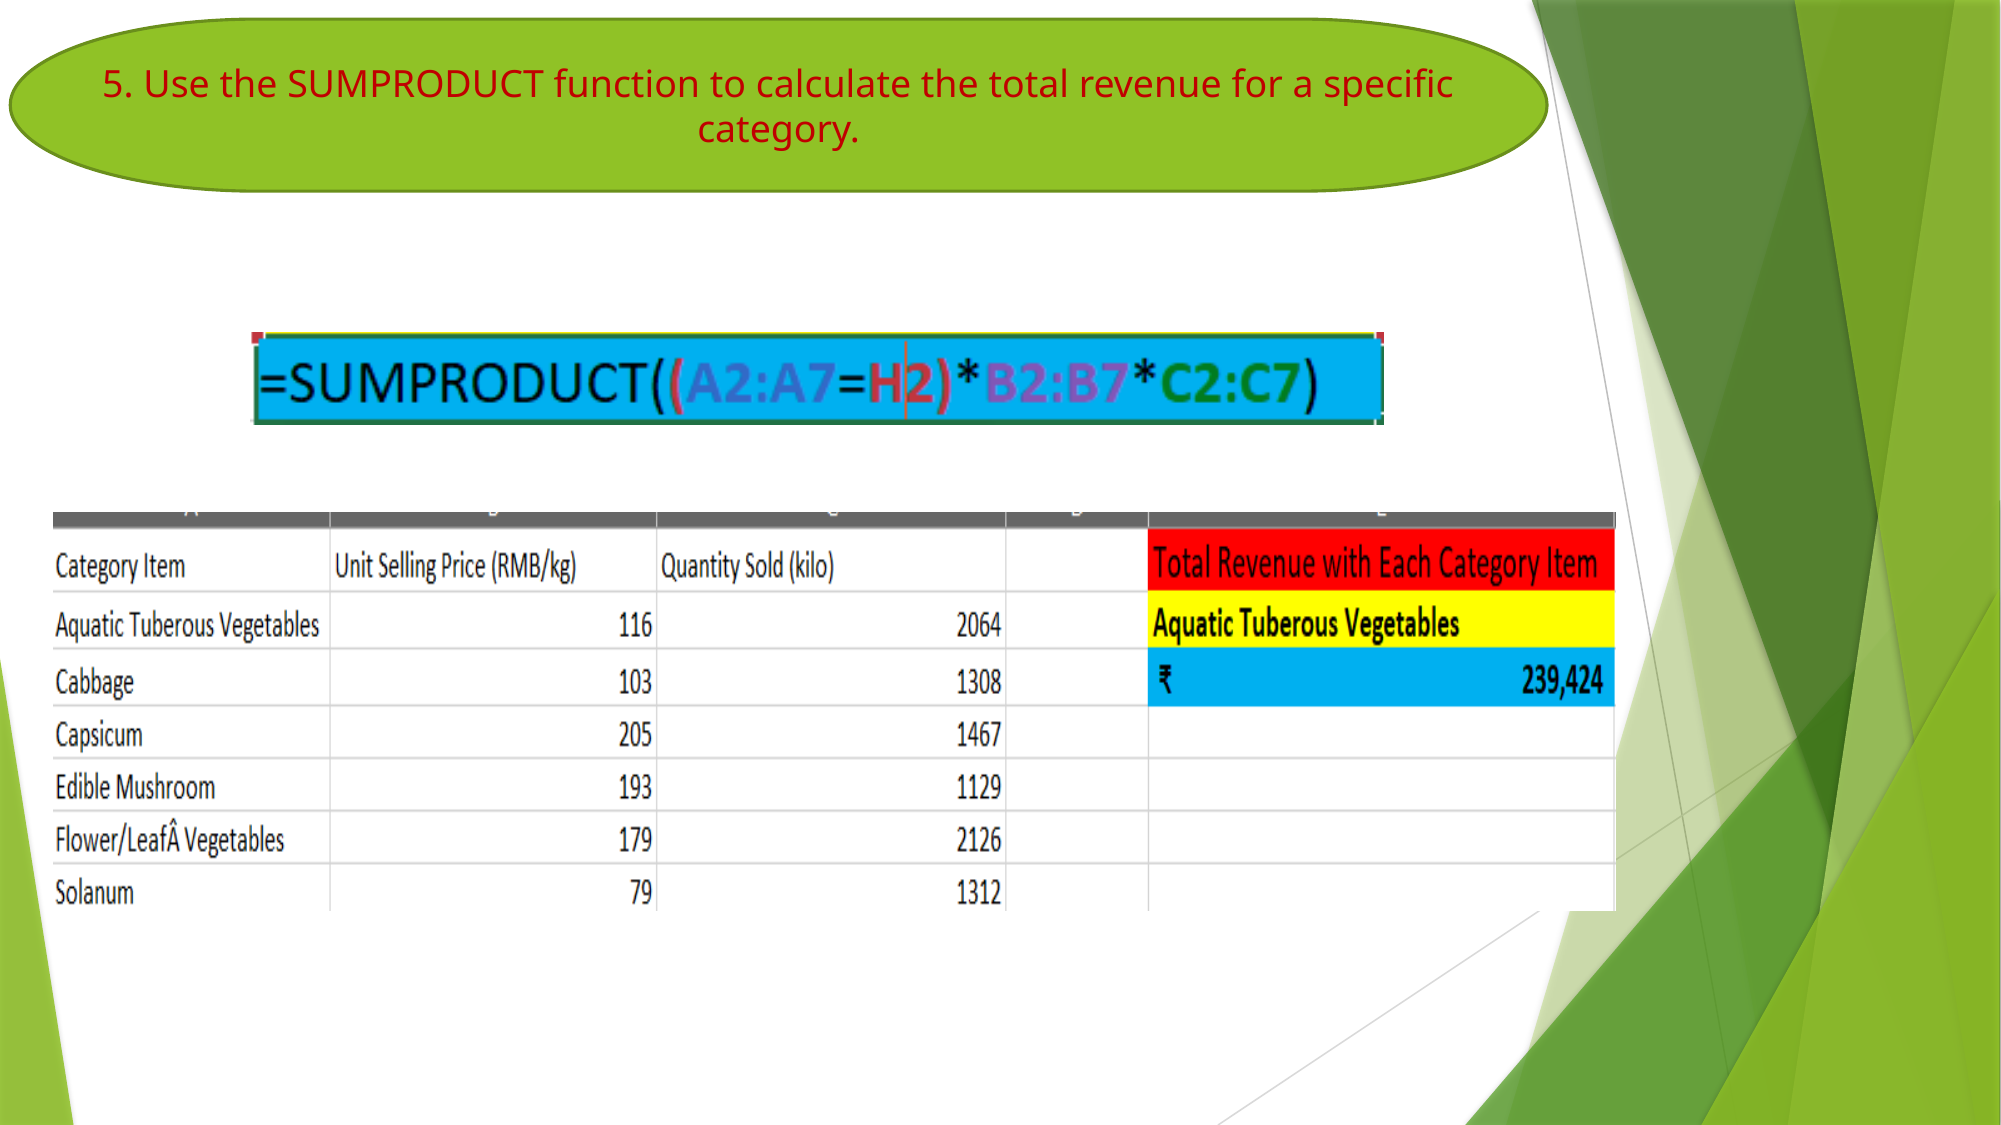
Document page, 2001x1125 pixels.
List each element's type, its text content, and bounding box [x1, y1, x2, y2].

text_box 5. Use the SUMPRODUCT function to calculate the total revenue for a specific category. [8, 17, 1549, 193]
picture [249, 331, 1385, 426]
picture [52, 512, 1617, 912]
